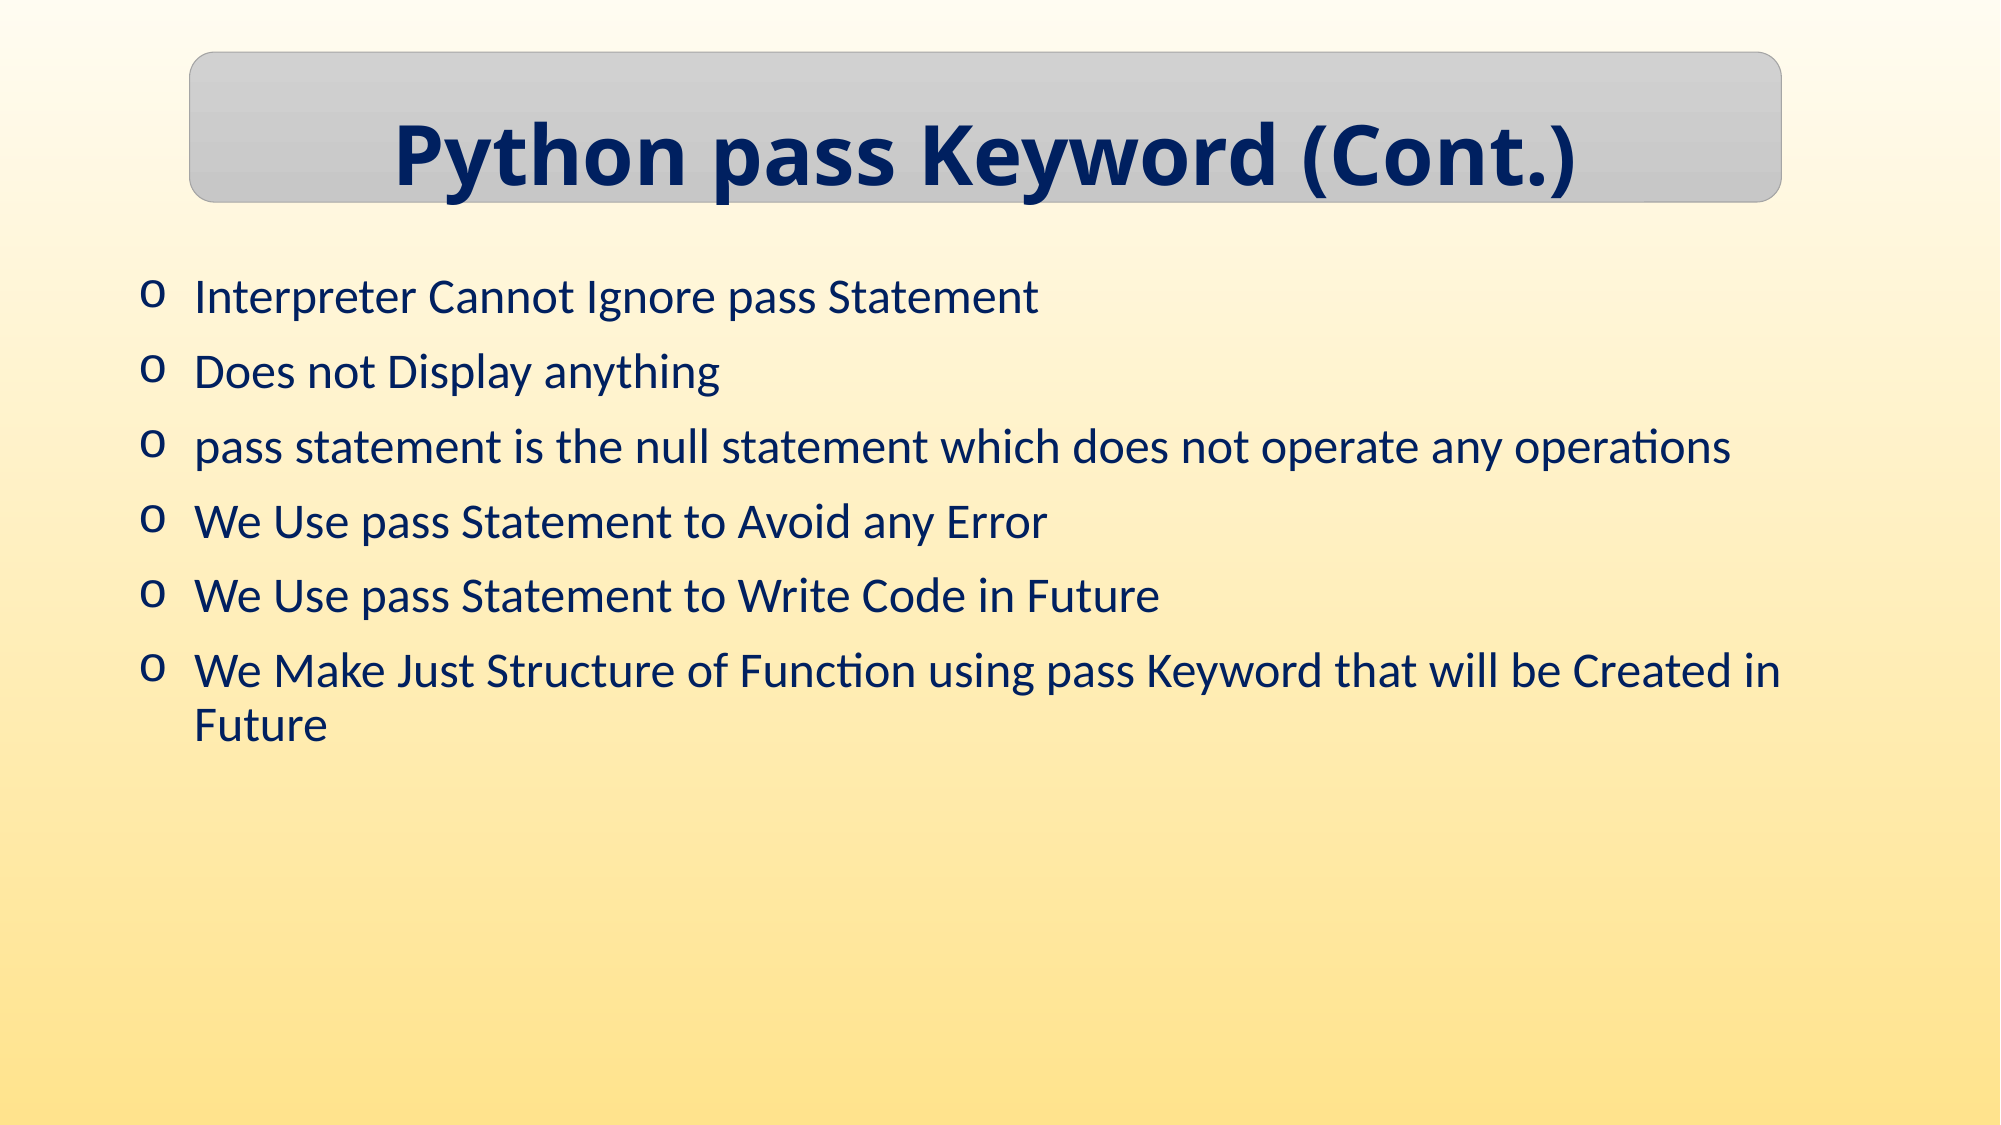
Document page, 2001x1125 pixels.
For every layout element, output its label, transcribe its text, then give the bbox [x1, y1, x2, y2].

list Interpreter Cannot Ignore pass Statement Does not Display anything pass statement is the null statement which does not operate any operations We Use pass Statement to Avoid any Error We Use pass Statement to Write Code in Future We Make Just Structure of Function using pass Keyword that will be Created in Future [122, 263, 1848, 1090]
text_box Python pass Keyword (Cont.) [189, 51, 1782, 203]
